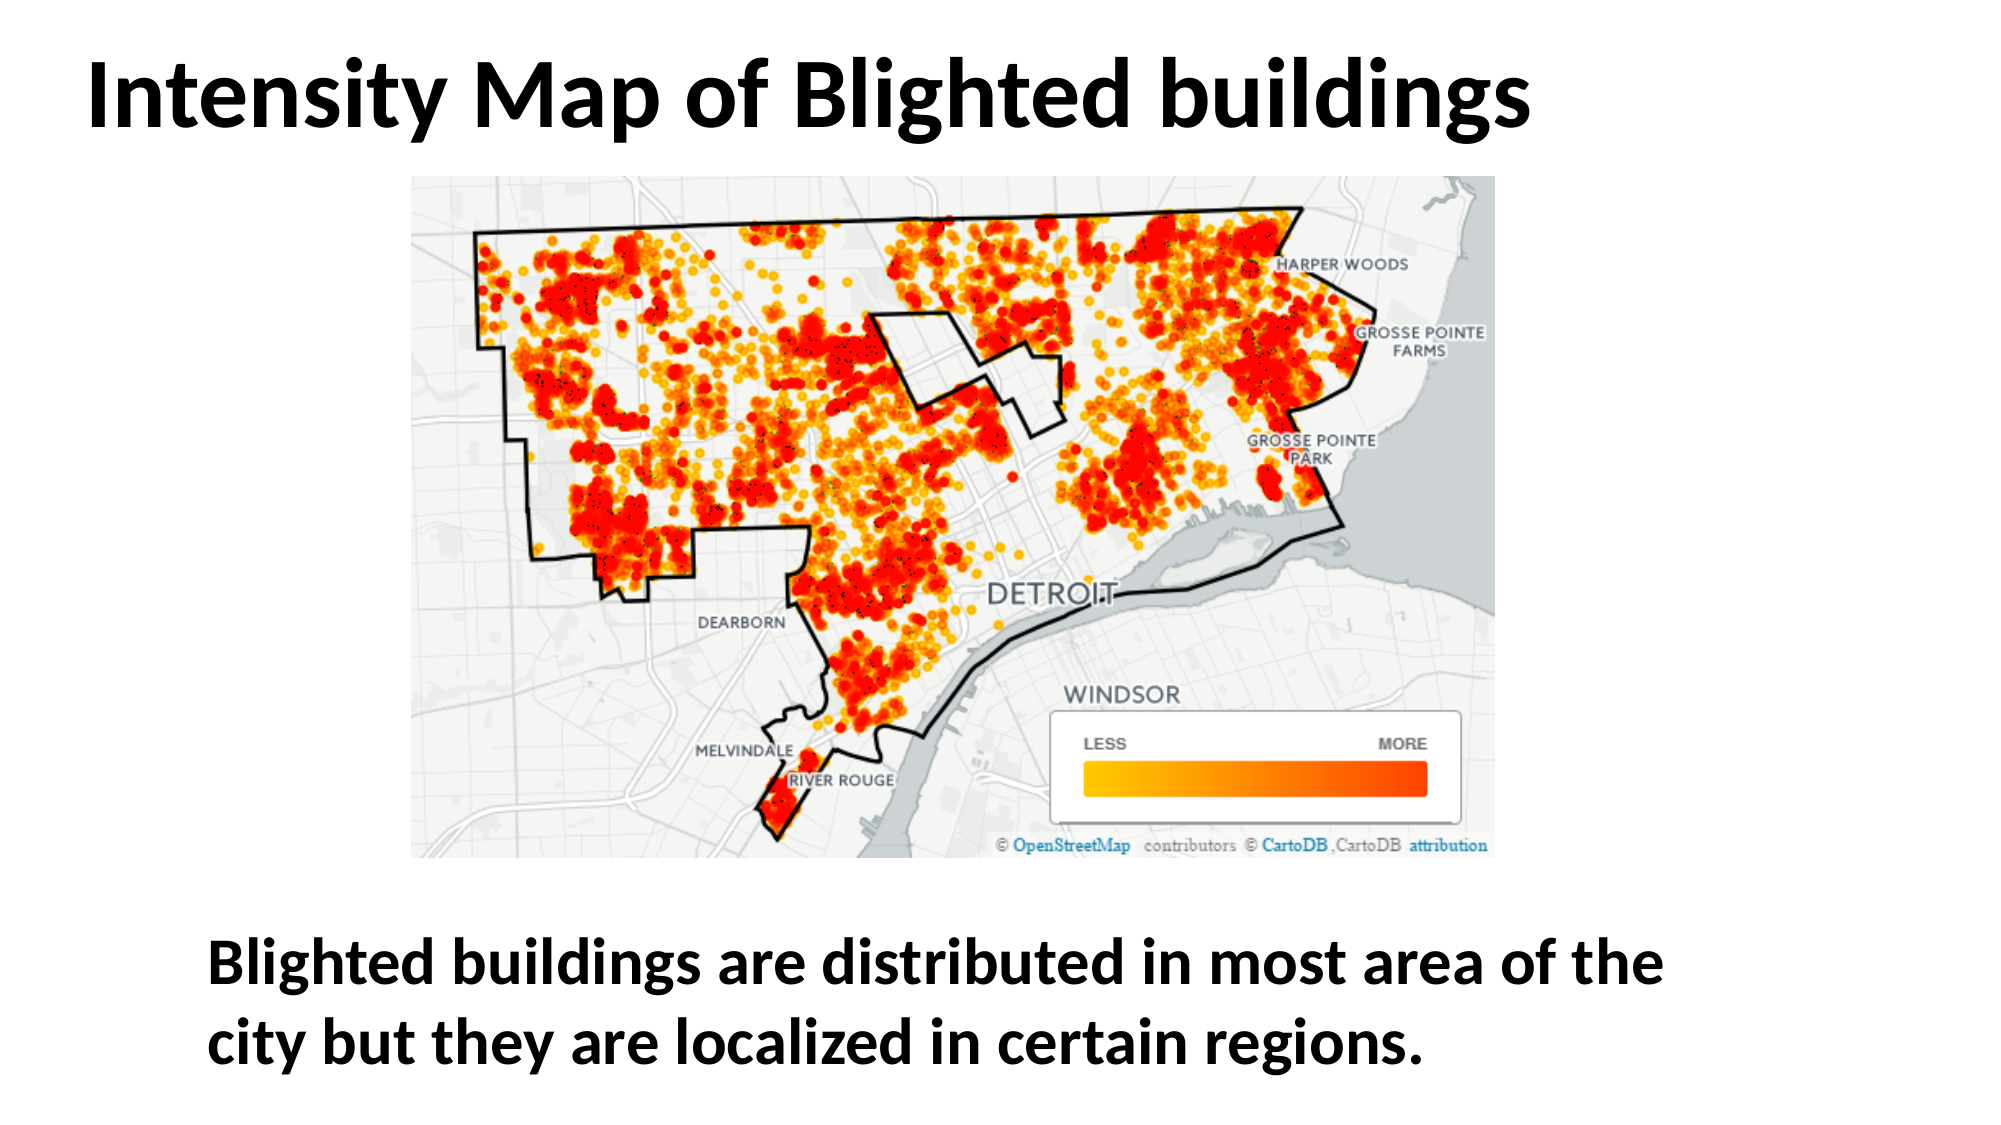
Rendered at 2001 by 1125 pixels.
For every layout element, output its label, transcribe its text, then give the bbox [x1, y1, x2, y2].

text_box Blighted buildings are distributed in most area of the city but they are localized in certain regions. [193, 910, 1762, 1085]
picture [411, 176, 1495, 858]
text_box Intensity Map of Blighted buildings [71, 20, 1592, 155]
